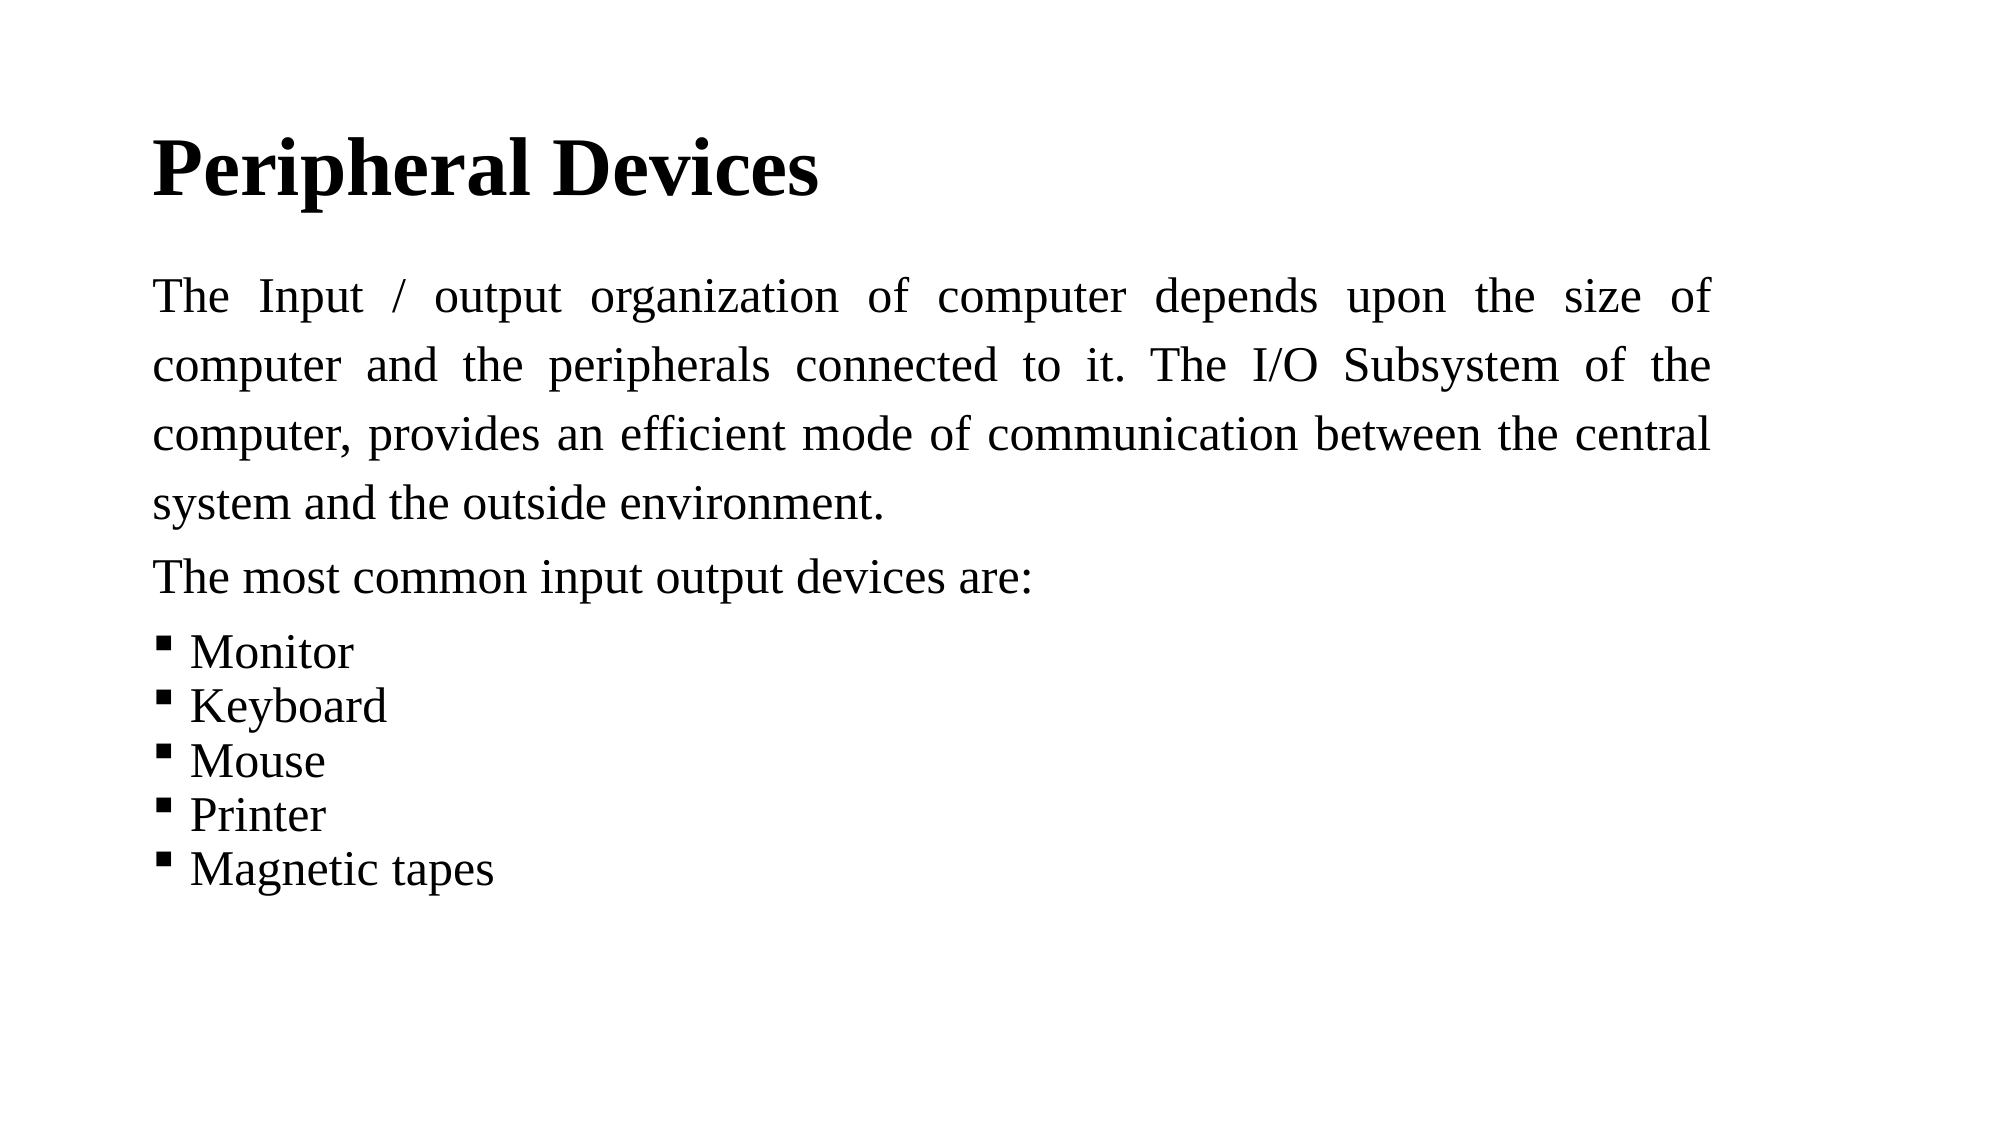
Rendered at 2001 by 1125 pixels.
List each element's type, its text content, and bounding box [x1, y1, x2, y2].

list The Input / output organization of computer depends upon the size of computer and the peripherals connected to it. The I/O Subsystem of the computer, provides an efficient mode of communication between the central system and the outside environment. The most common input output devices are: Monitor Keyboard Mouse Printer Magnetic tapes [137, 246, 1863, 1014]
title Peripheral Devices [137, 59, 1863, 246]
